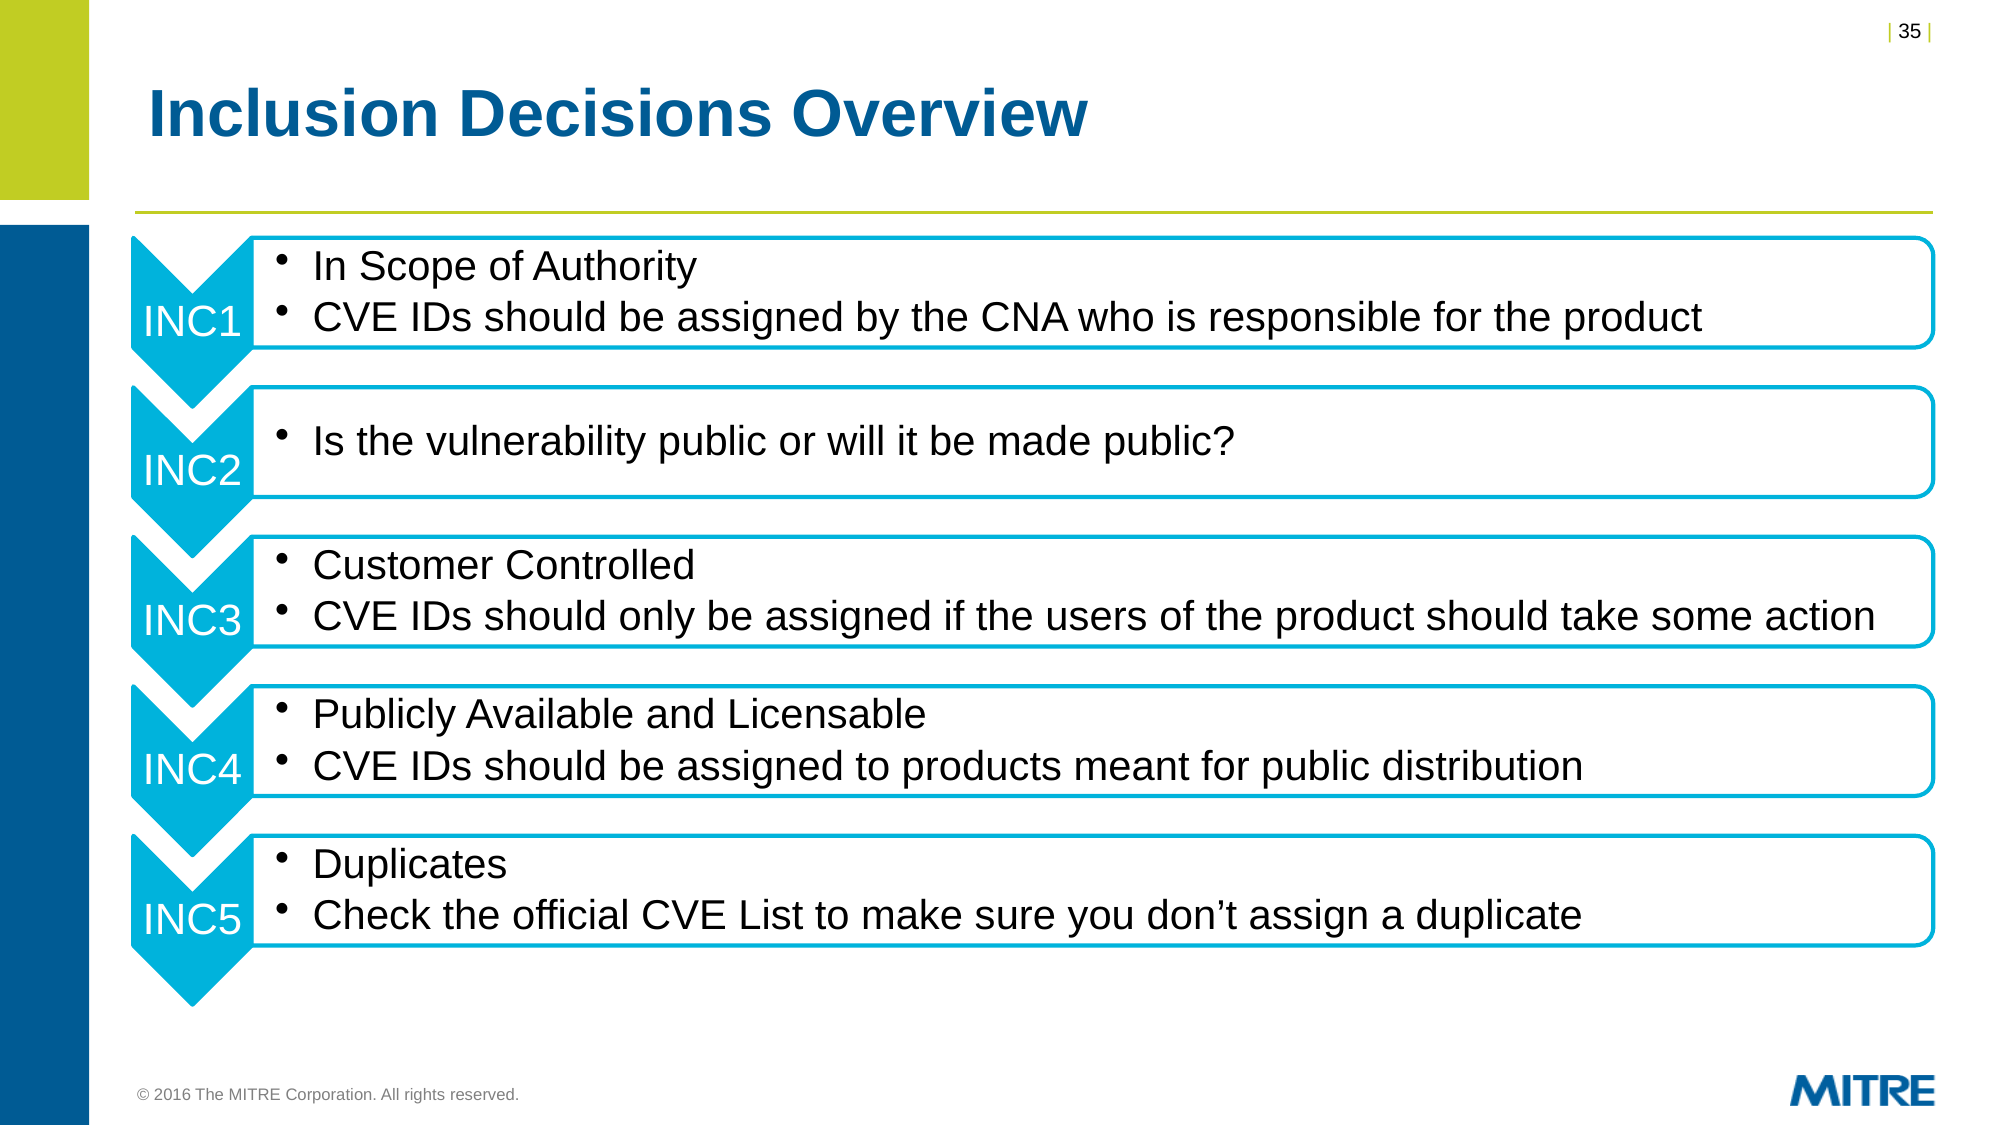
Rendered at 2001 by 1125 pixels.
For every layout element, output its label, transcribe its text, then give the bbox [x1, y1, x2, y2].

picture [1790, 1072, 1938, 1113]
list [133, 237, 1934, 1006]
title Inclusion Decisions Overview [133, 45, 1934, 188]
